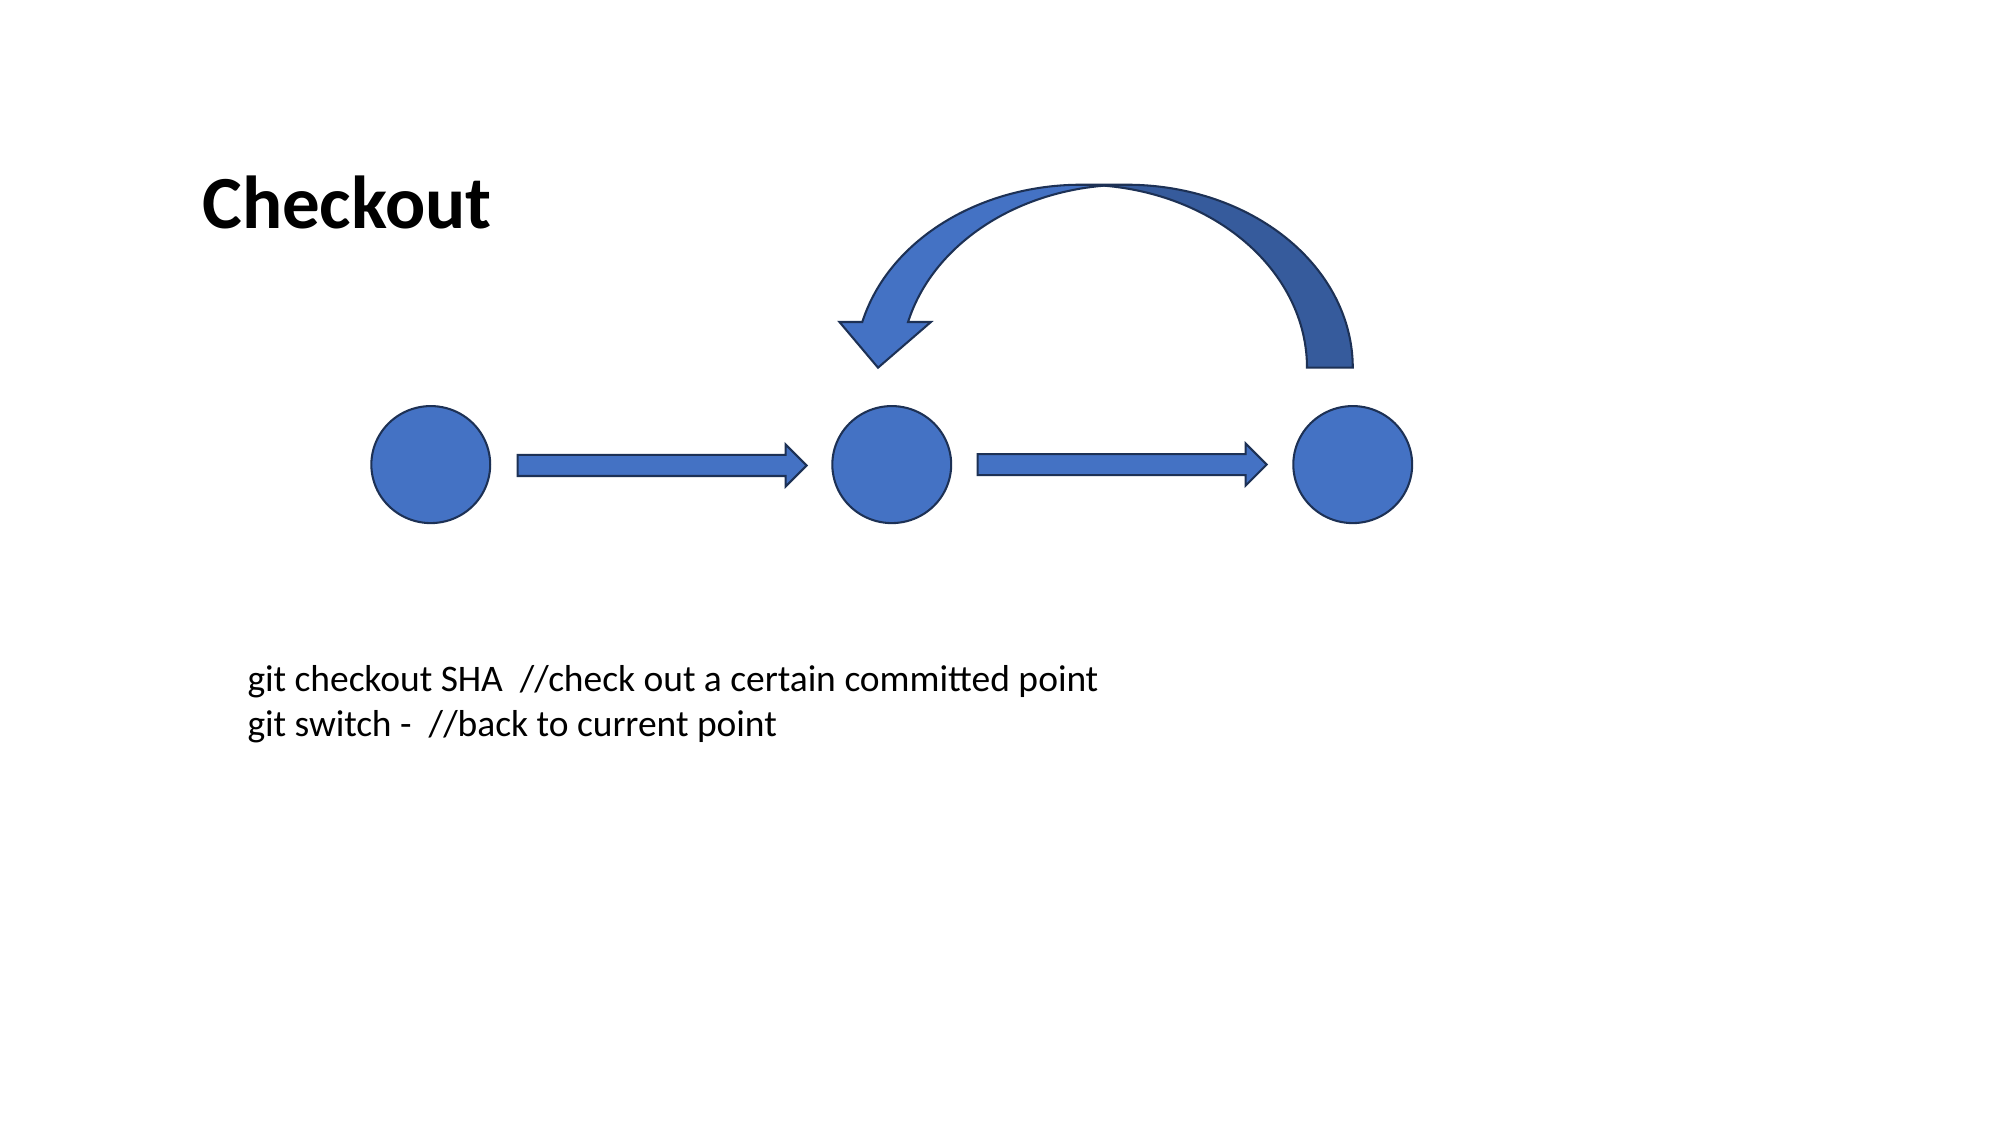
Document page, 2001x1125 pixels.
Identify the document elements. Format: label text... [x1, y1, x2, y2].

text_box git checkout SHA //check out a certain committed point git switch - //back to current point [232, 646, 1115, 752]
text_box [370, 405, 492, 525]
text_box [831, 405, 953, 525]
text_box Checkout [187, 146, 1189, 251]
text_box [1292, 405, 1414, 525]
text_box [516, 441, 809, 489]
text_box [976, 441, 1269, 489]
text_box [837, 183, 1354, 370]
